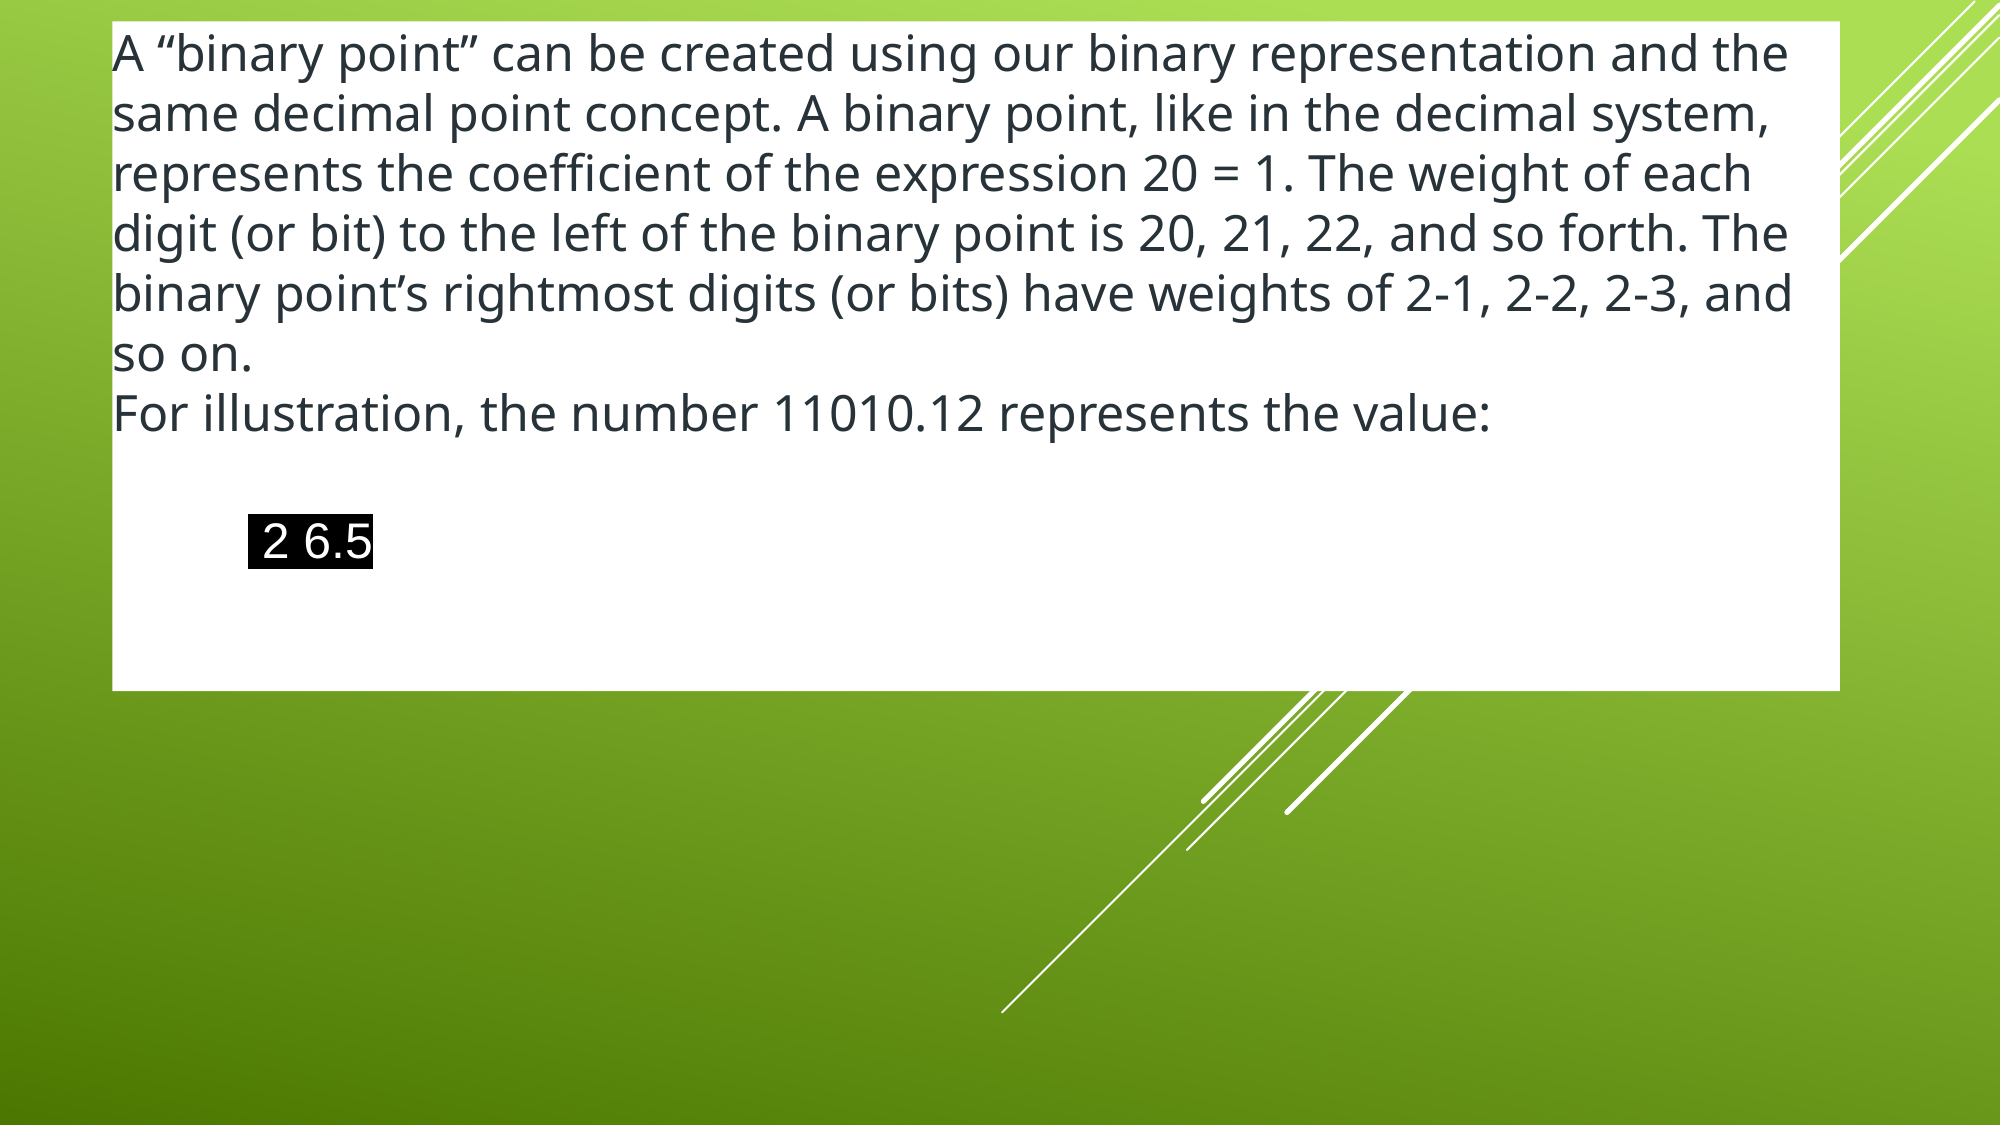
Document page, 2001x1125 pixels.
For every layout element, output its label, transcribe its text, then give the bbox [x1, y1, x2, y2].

title A “binary point” can be created using our binary representation and the same decimal point concept. A binary point, like in the decimal system, represents the coefficient of the expression 20 = 1. The weight of each digit (or bit) to the left of the binary point is 20, 21, 22, and so forth. The binary point’s rightmost digits (or bits) have weights of 2-1, 2-2, 2-3, and so on. For illustration, the number 11010.12 represents the value: 11010.12 = 1 * 24 + 1 * 23 + 0 * 22 + 1 * 21 + 0* 20 + 1 * 2-1 = 16 + 8 + 2 6.5 = 26.5 [112, 21, 1840, 692]
